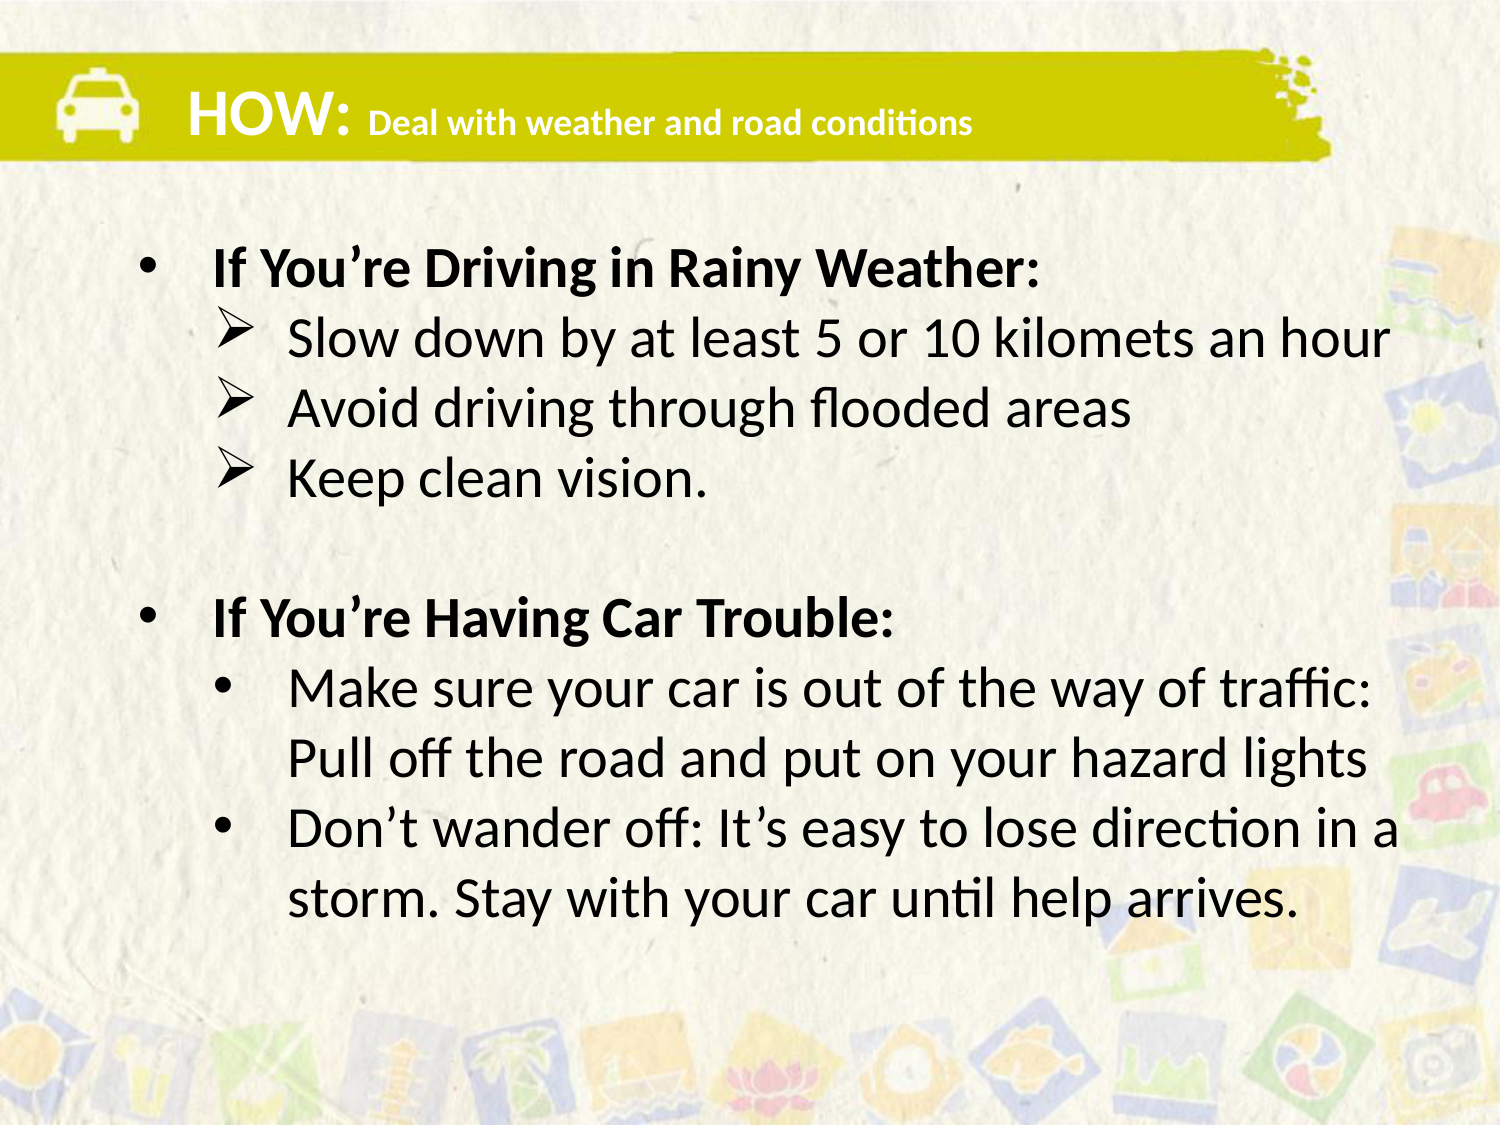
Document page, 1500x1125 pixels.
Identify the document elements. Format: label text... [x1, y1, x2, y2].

picture [0, 0, 1500, 1125]
text_box HOW: Deal with weather and road conditions [173, 61, 1370, 156]
text_box If You’re Driving in Rainy Weather: Slow down by at least 5 or 10 kilomets an hour Avoid driving through flooded areas Keep clean vision. If You’re Having Car Trouble: Make sure your car is out of the way of traffic: Pull off the road and put on your hazard lights Don’t wander off: It’s easy to lose direction in a storm. Stay with your car until help arrives. [48, 222, 1452, 937]
